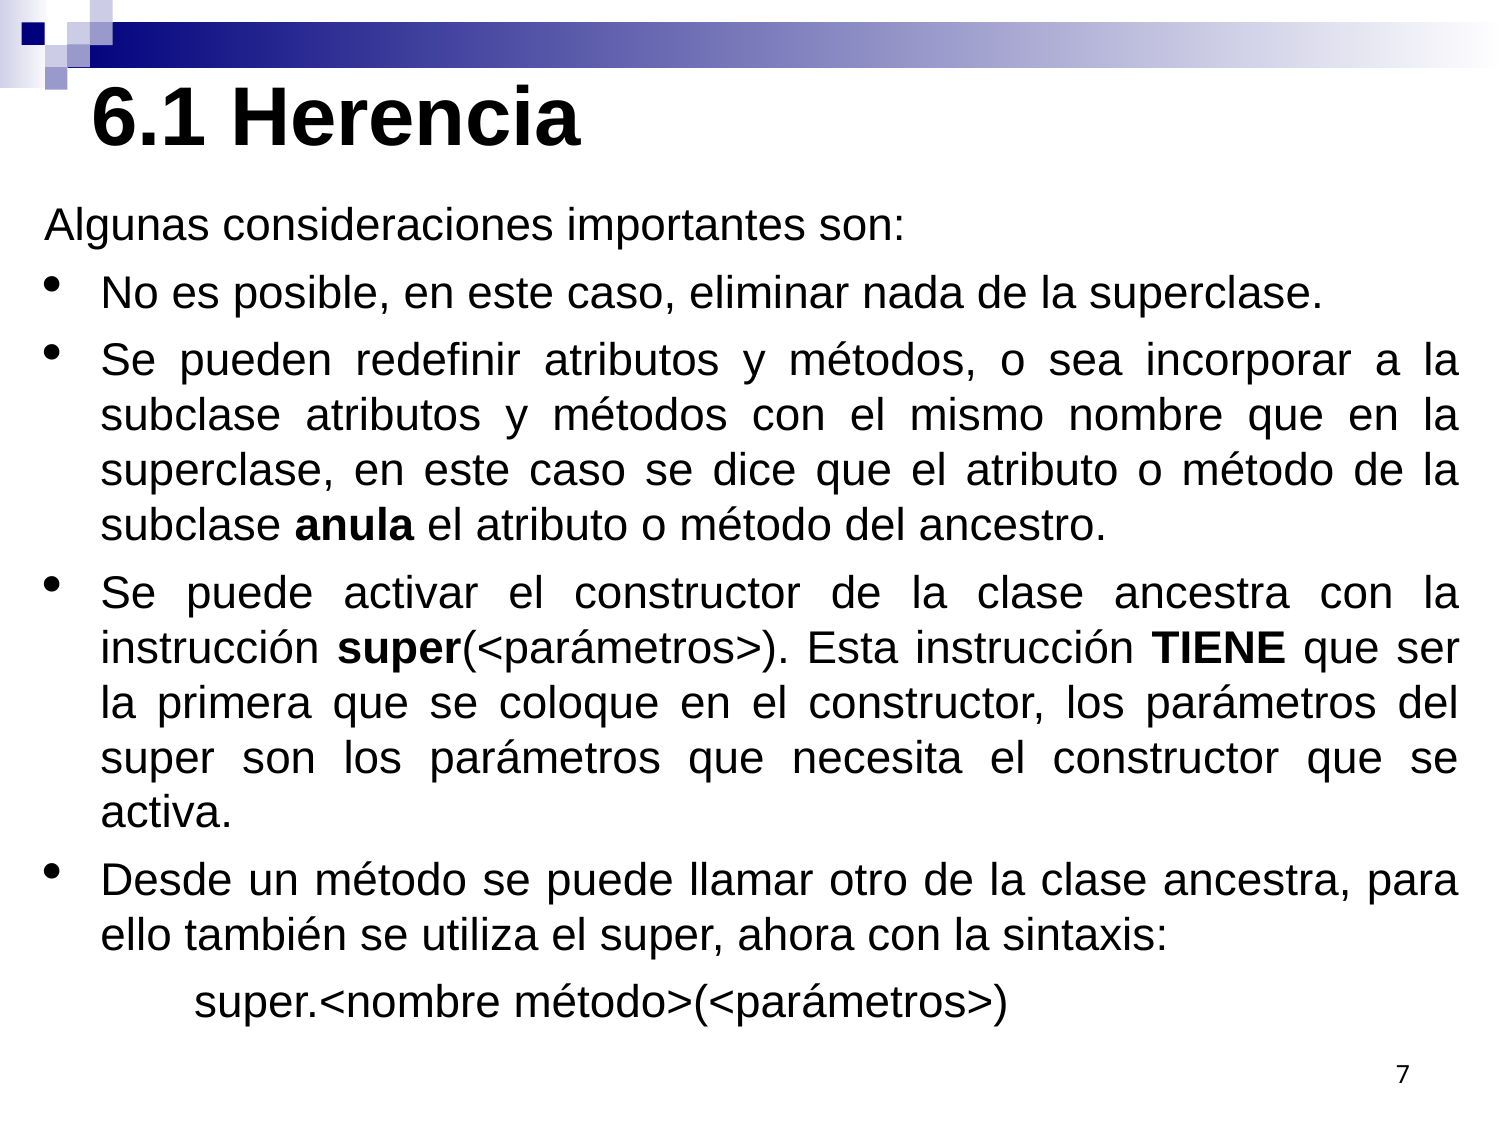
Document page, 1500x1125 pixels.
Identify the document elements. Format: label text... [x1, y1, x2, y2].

text_box 6.1 Herencia [76, 0, 1427, 187]
slide_number 7 [1074, 1035, 1426, 1101]
text_box Algunas consideraciones importantes son: No es posible, en este caso, eliminar nada de la superclase. Se pueden redefinir atributos y métodos, o sea incorporar a la subclase atributos y métodos con el mismo nombre que en la superclase, en este caso se dice que el atributo o método de la subclase anula el atributo o método del ancestro. Se puede activar el constructor de la clase ancestra con la instrucción super(<parámetros>). Esta instrucción TIENE que ser la primera que se coloque en el constructor, los parámetros del super son los parámetros que necesita el constructor que se activa. Desde un método se puede llamar otro de la clase ancestra, para ello también se utiliza el super, ahora con la sintaxis: super.<nombre método>(<parámetros>) [29, 187, 1475, 1035]
